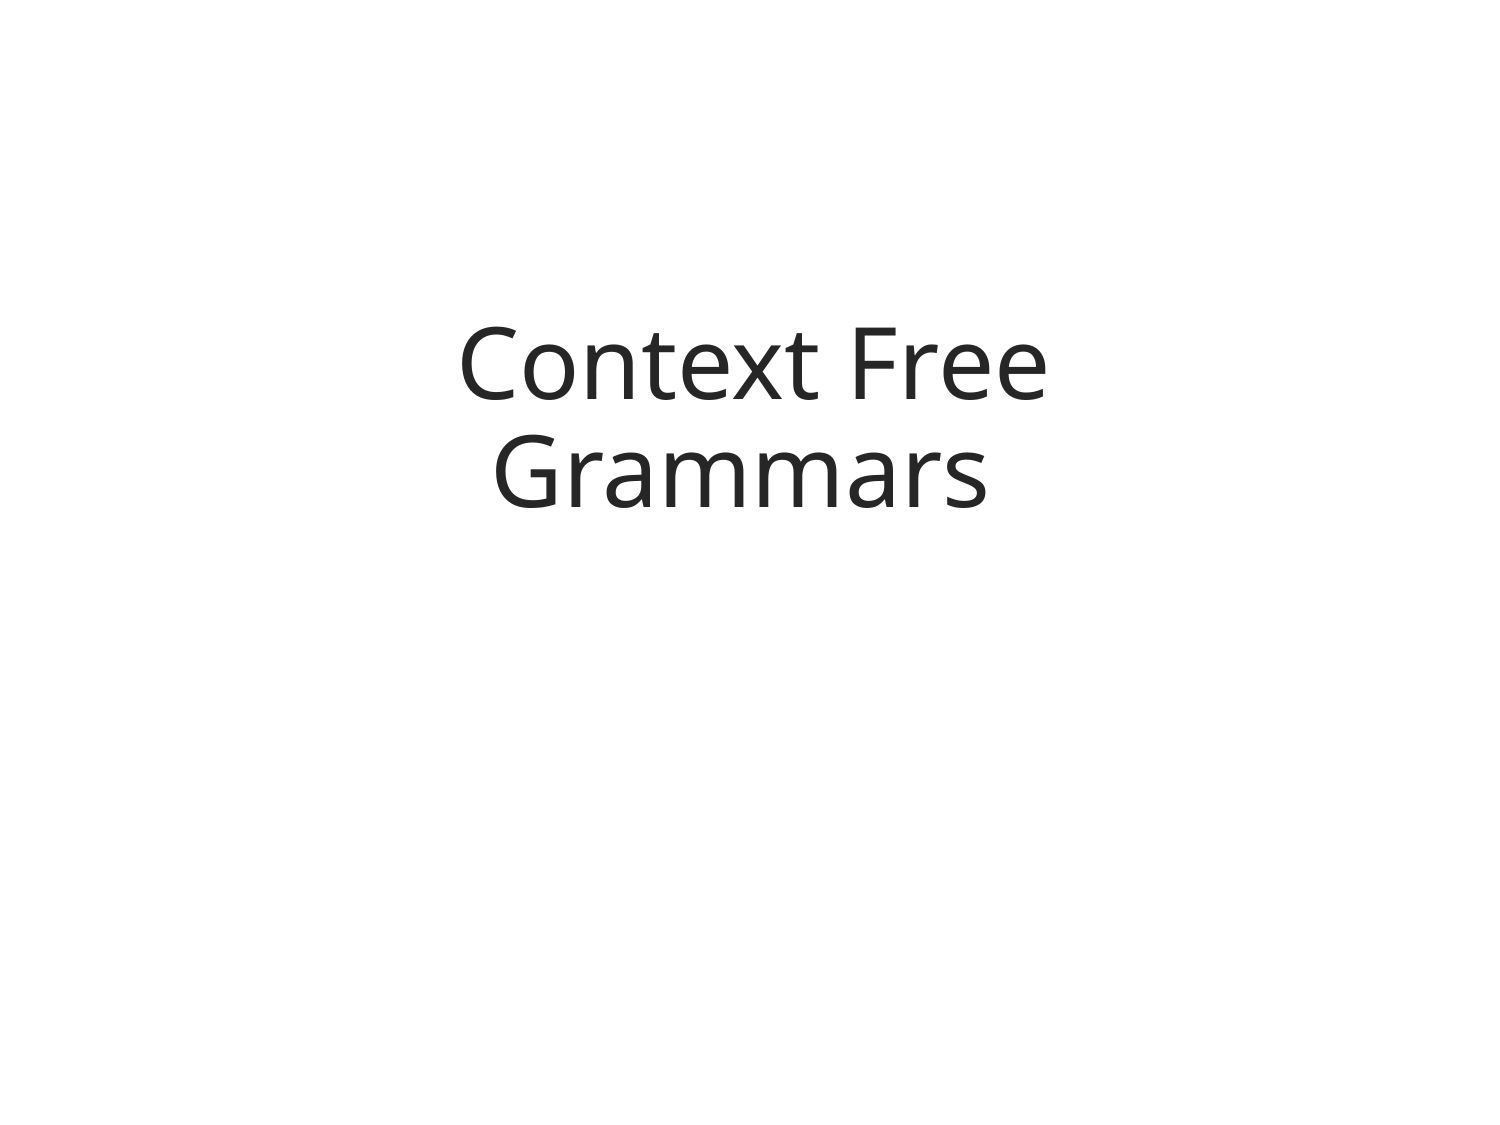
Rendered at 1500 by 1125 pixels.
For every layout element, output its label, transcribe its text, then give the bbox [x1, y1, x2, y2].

title Context Free Grammars [205, 428, 1303, 537]
